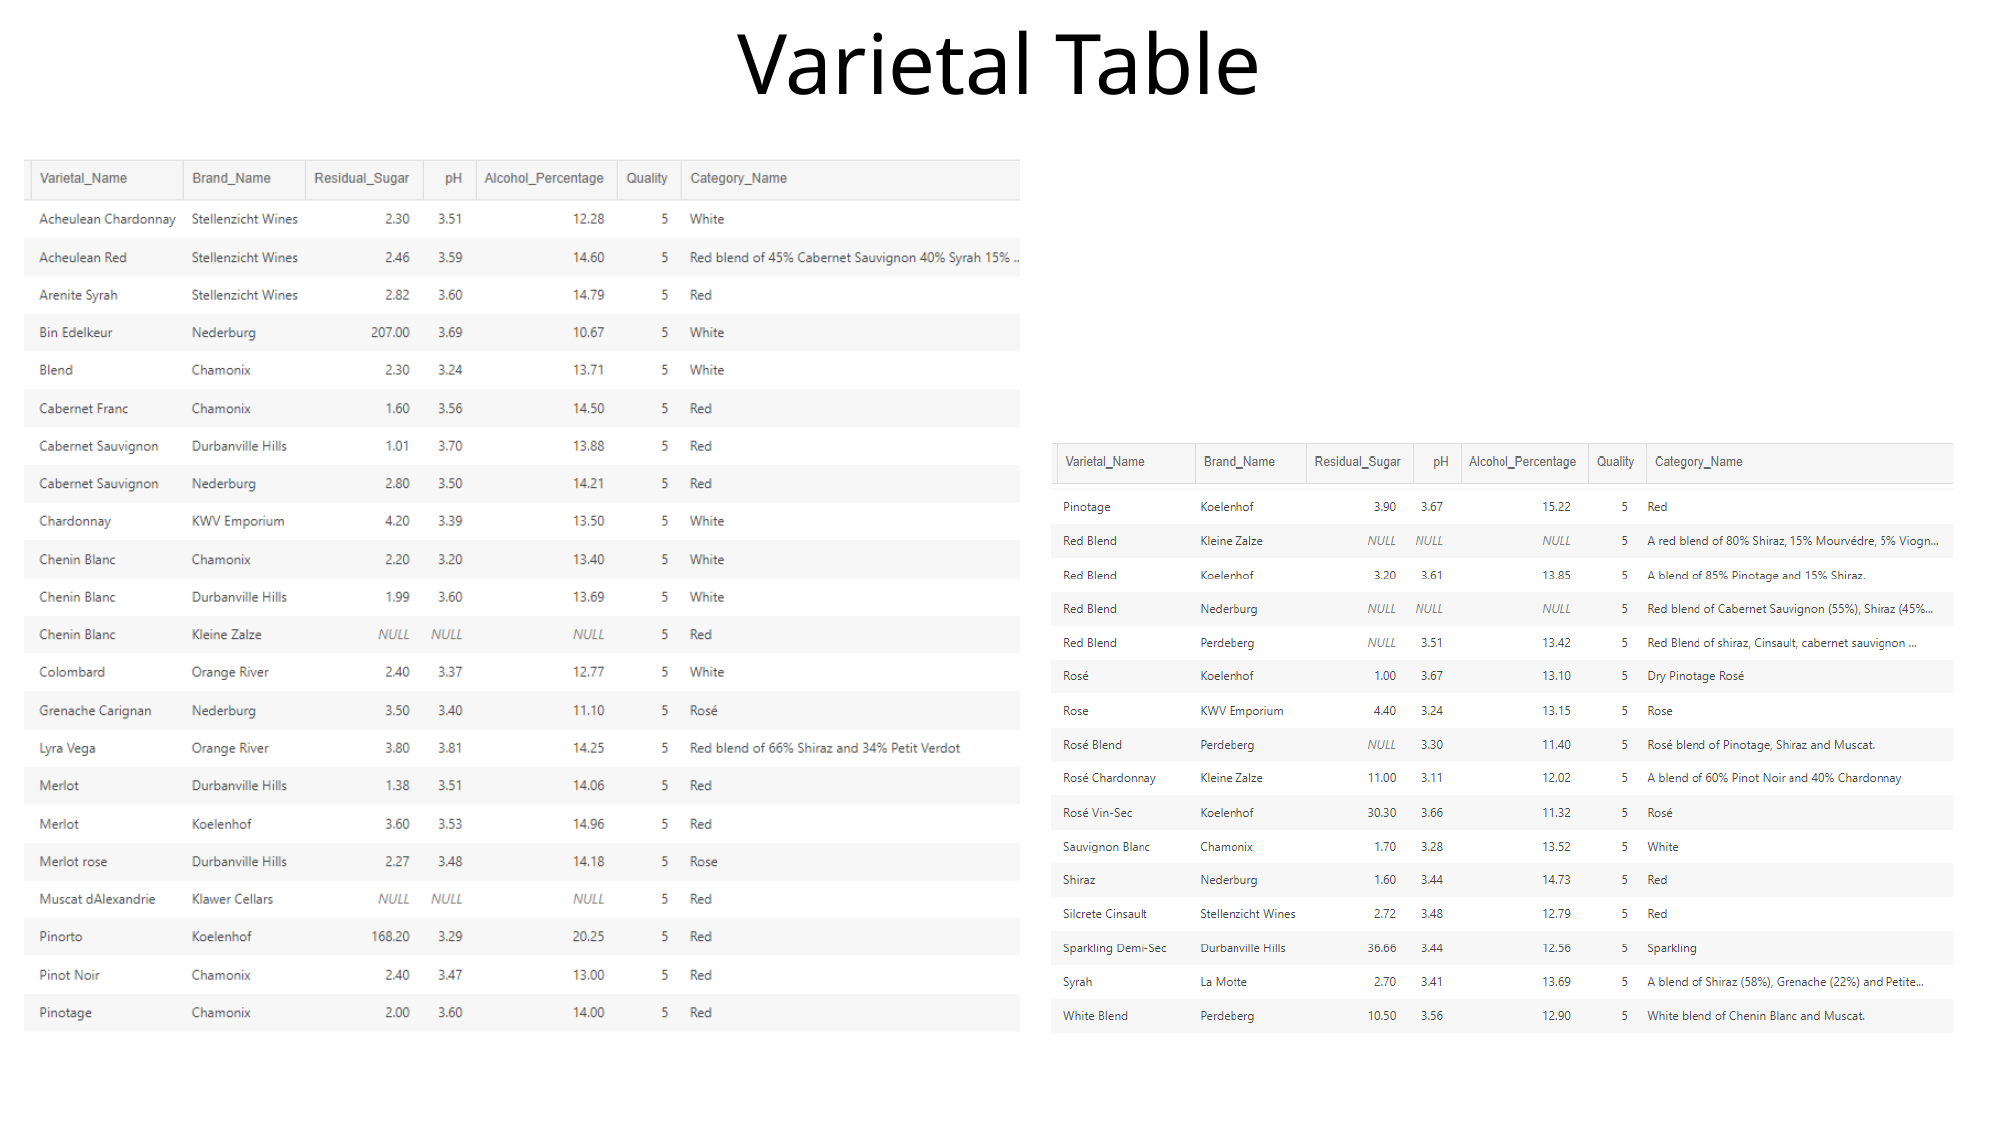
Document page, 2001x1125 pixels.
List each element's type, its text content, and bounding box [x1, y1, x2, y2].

picture [1051, 436, 1976, 1036]
text_box Varietal Table [137, 15, 1863, 213]
picture [24, 152, 1020, 1036]
